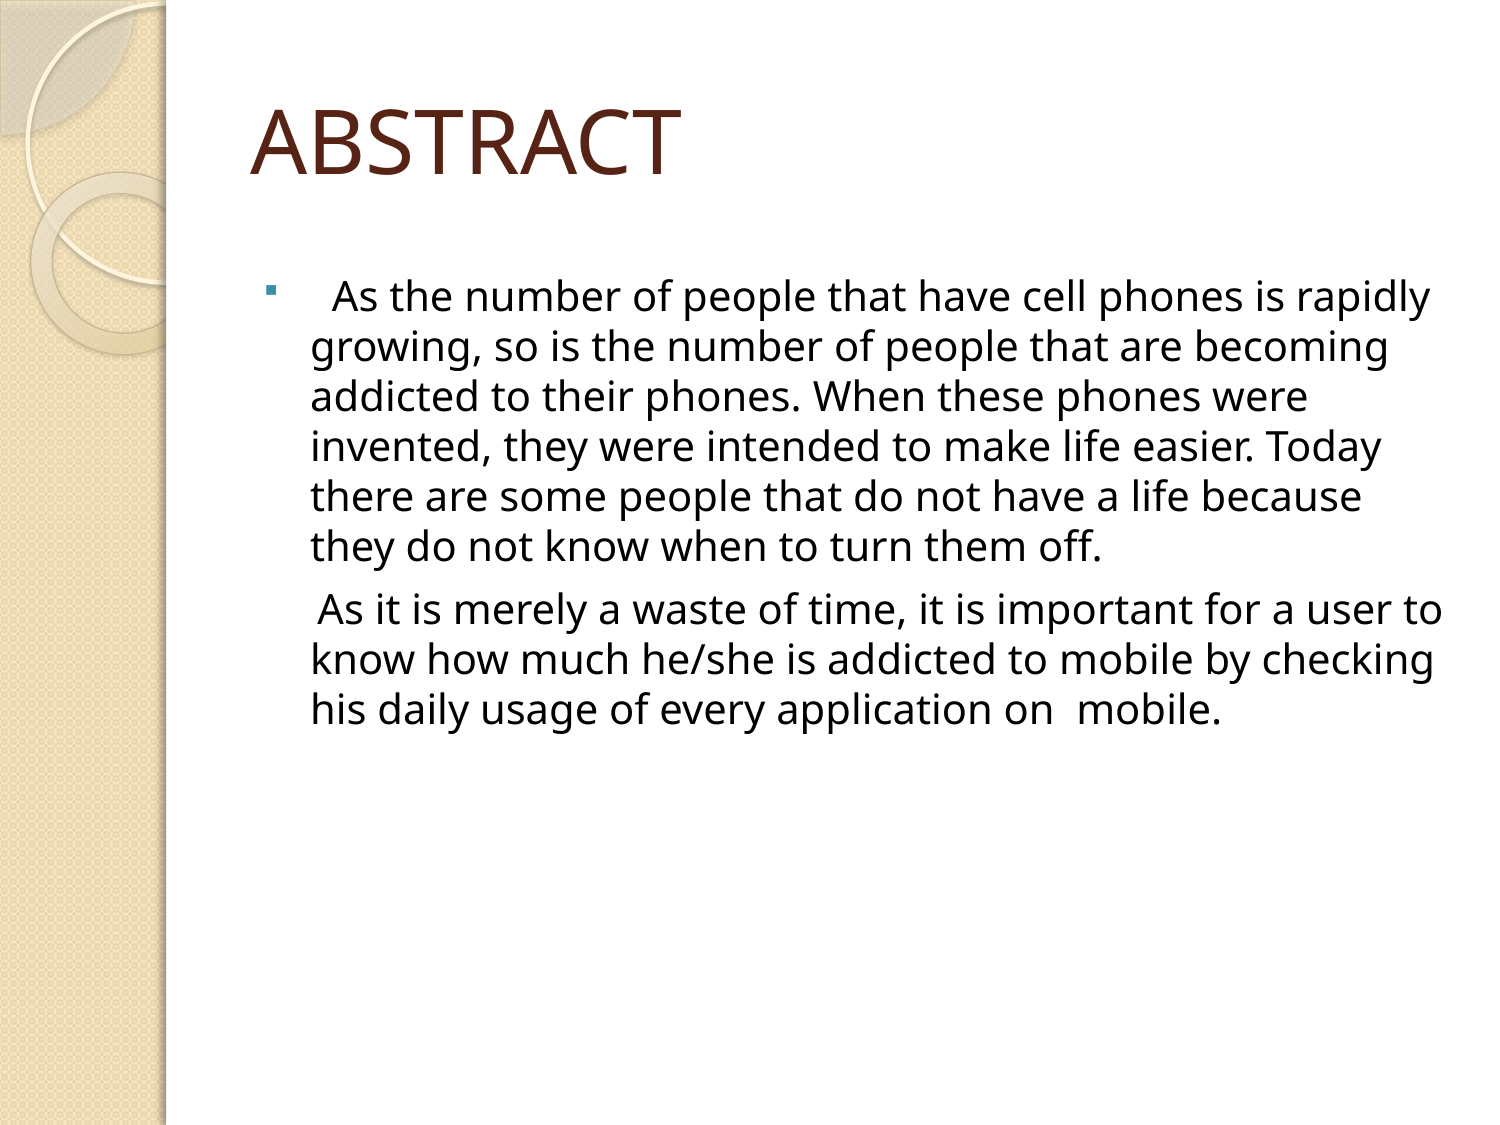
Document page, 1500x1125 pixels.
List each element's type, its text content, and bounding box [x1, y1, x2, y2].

title ABSTRACT [235, 45, 1466, 233]
list As the number of people that have cell phones is rapidly growing, so is the number of people that are becoming addicted to their phones. When these phones were invented, they were intended to make life easier. Today there are some people that do not have a life because they do not know when to turn them off. As it is merely a waste of time, it is important for a user to know how much he/she is addicted to mobile by checking his daily usage of every application on mobile. [235, 262, 1466, 1025]
